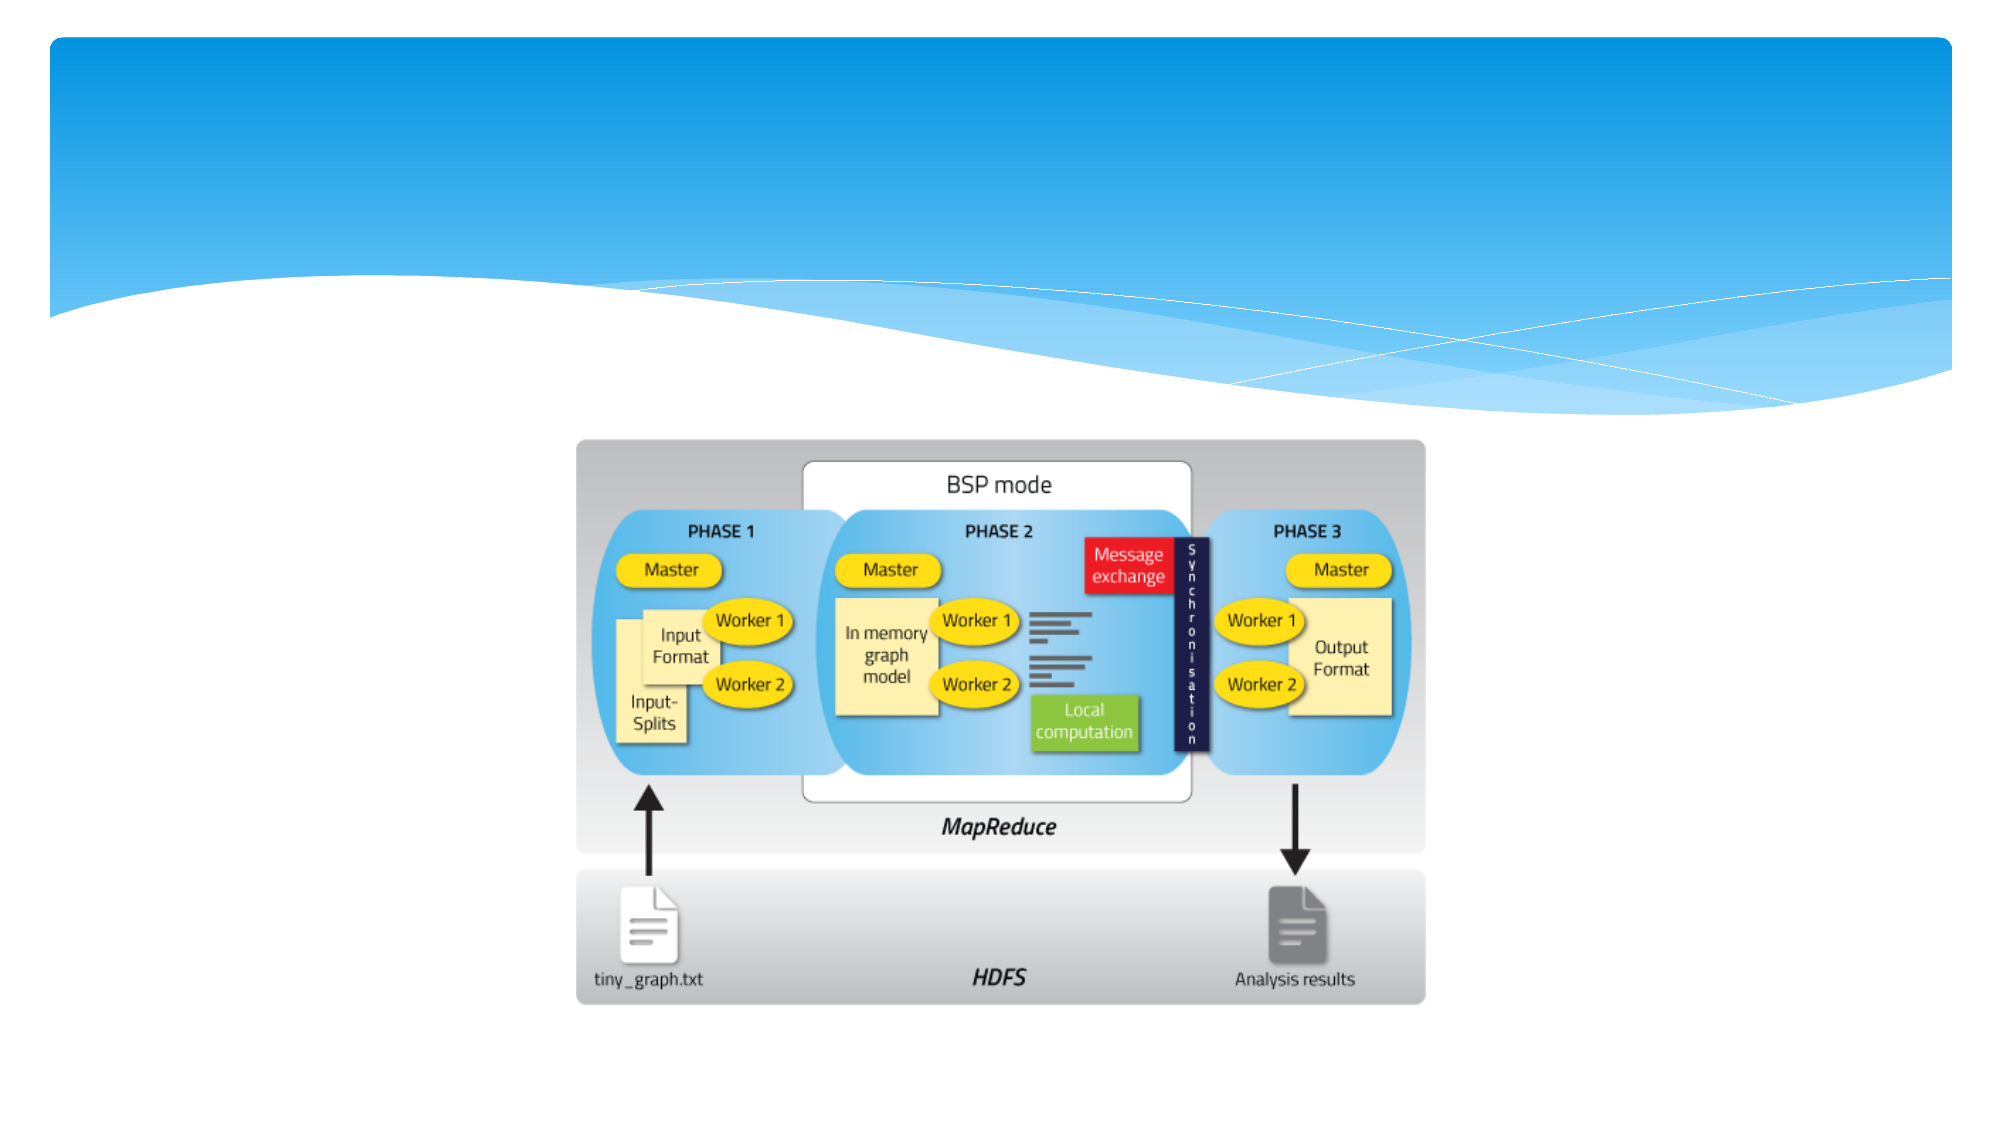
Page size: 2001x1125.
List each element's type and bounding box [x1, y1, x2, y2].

list [190, 438, 1812, 1006]
